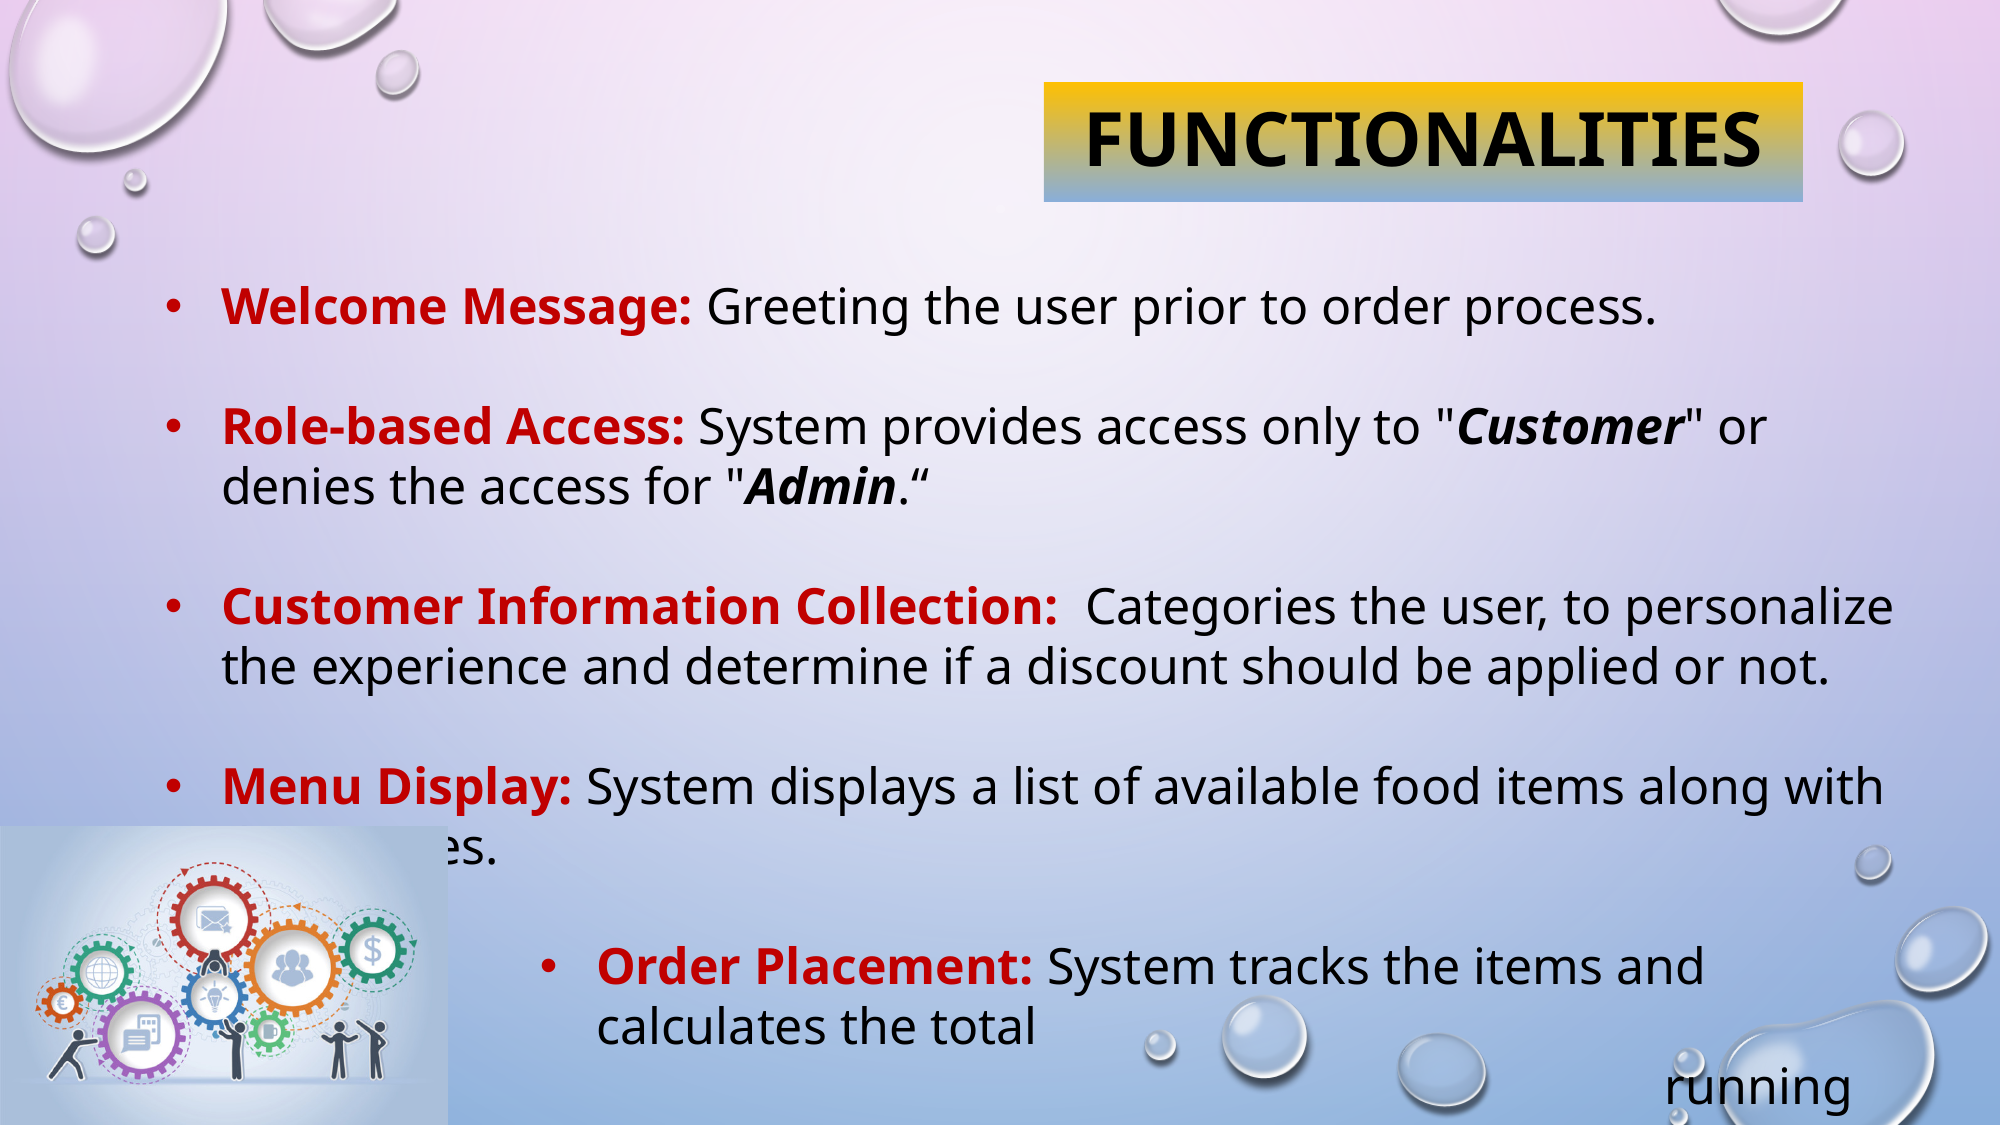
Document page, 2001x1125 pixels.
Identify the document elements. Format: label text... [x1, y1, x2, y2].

text_box Welcome Message: Greeting the user prior to order process. Role-based Access: System provides access only to "Customer" or denies the access for "Admin.“ Customer Information Collection: Categories the user, to personalize the experience and determine if a discount should be applied or not. Menu Display: System displays a list of available food items along with their prices. Order Placement: System tracks the items and calculates the total running cost. [186, 304, 1917, 1125]
text_box functionalities [1043, 82, 1803, 202]
picture [0, 0, 2000, 1125]
